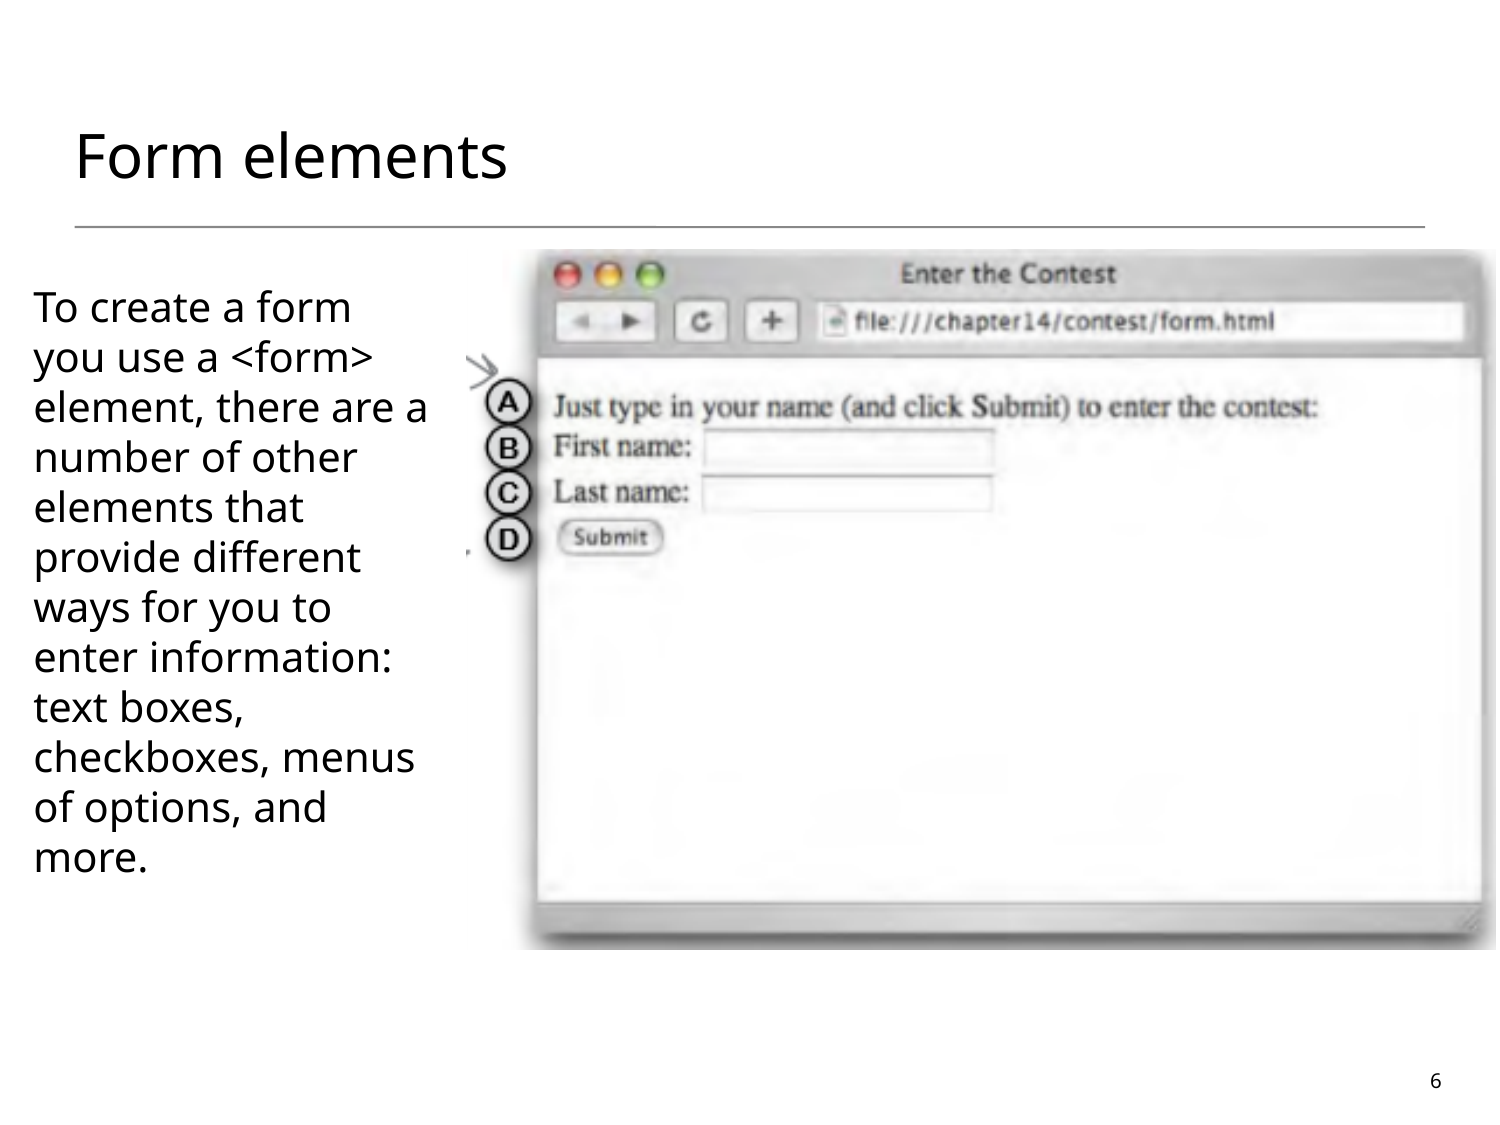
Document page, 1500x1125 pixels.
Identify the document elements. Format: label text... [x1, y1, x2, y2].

title Form elements [65, 38, 1435, 200]
picture [466, 249, 1497, 951]
list To create a form you use a <form> element, there are a number of other elements that provide different ways for you to enter information: text boxes, checkboxes, menus of options, and more. [24, 272, 438, 1025]
slide_number 6 [1415, 1060, 1451, 1096]
